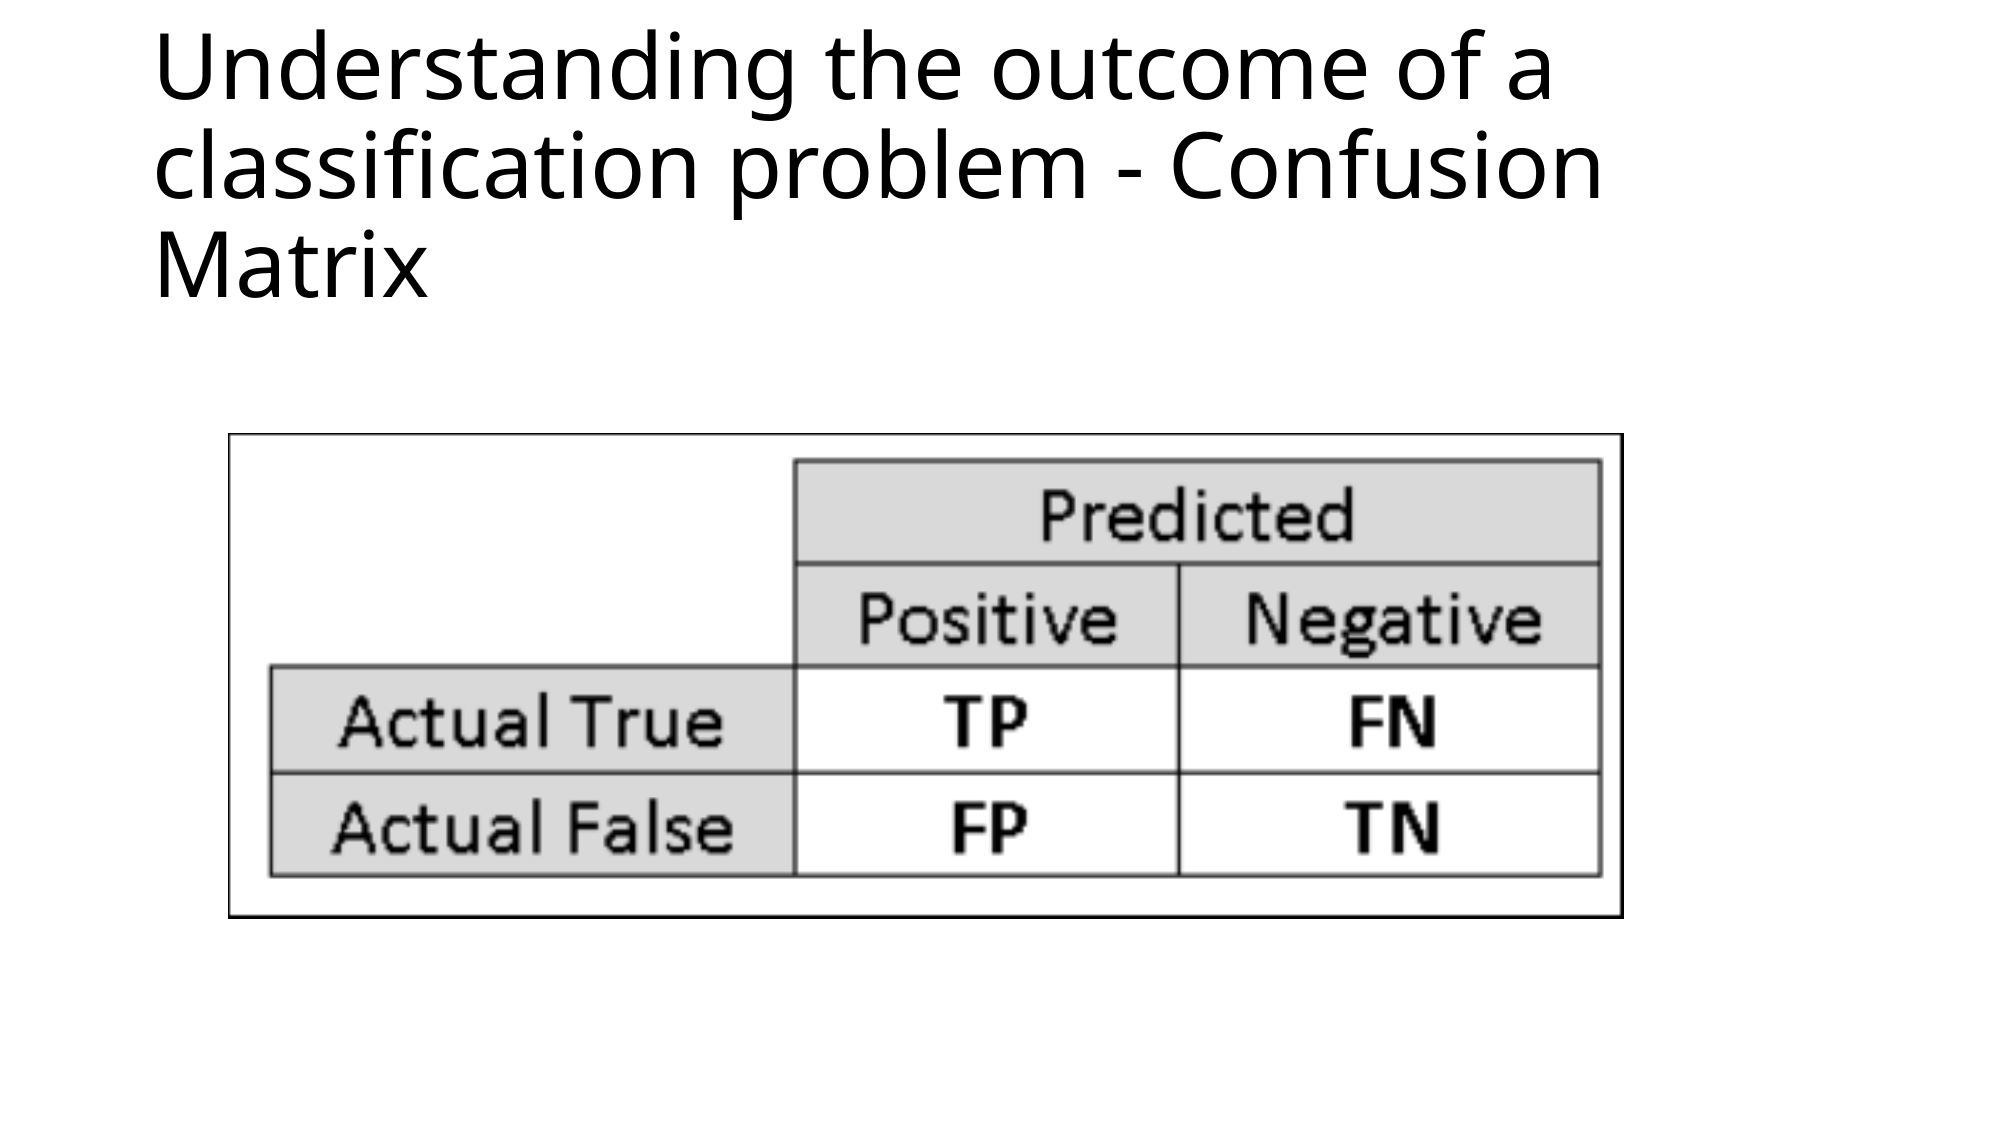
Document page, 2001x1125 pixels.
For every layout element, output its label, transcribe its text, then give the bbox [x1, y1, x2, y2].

title Understanding the outcome of a classification problem - Confusion Matrix [137, 59, 1863, 278]
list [228, 433, 1624, 919]
